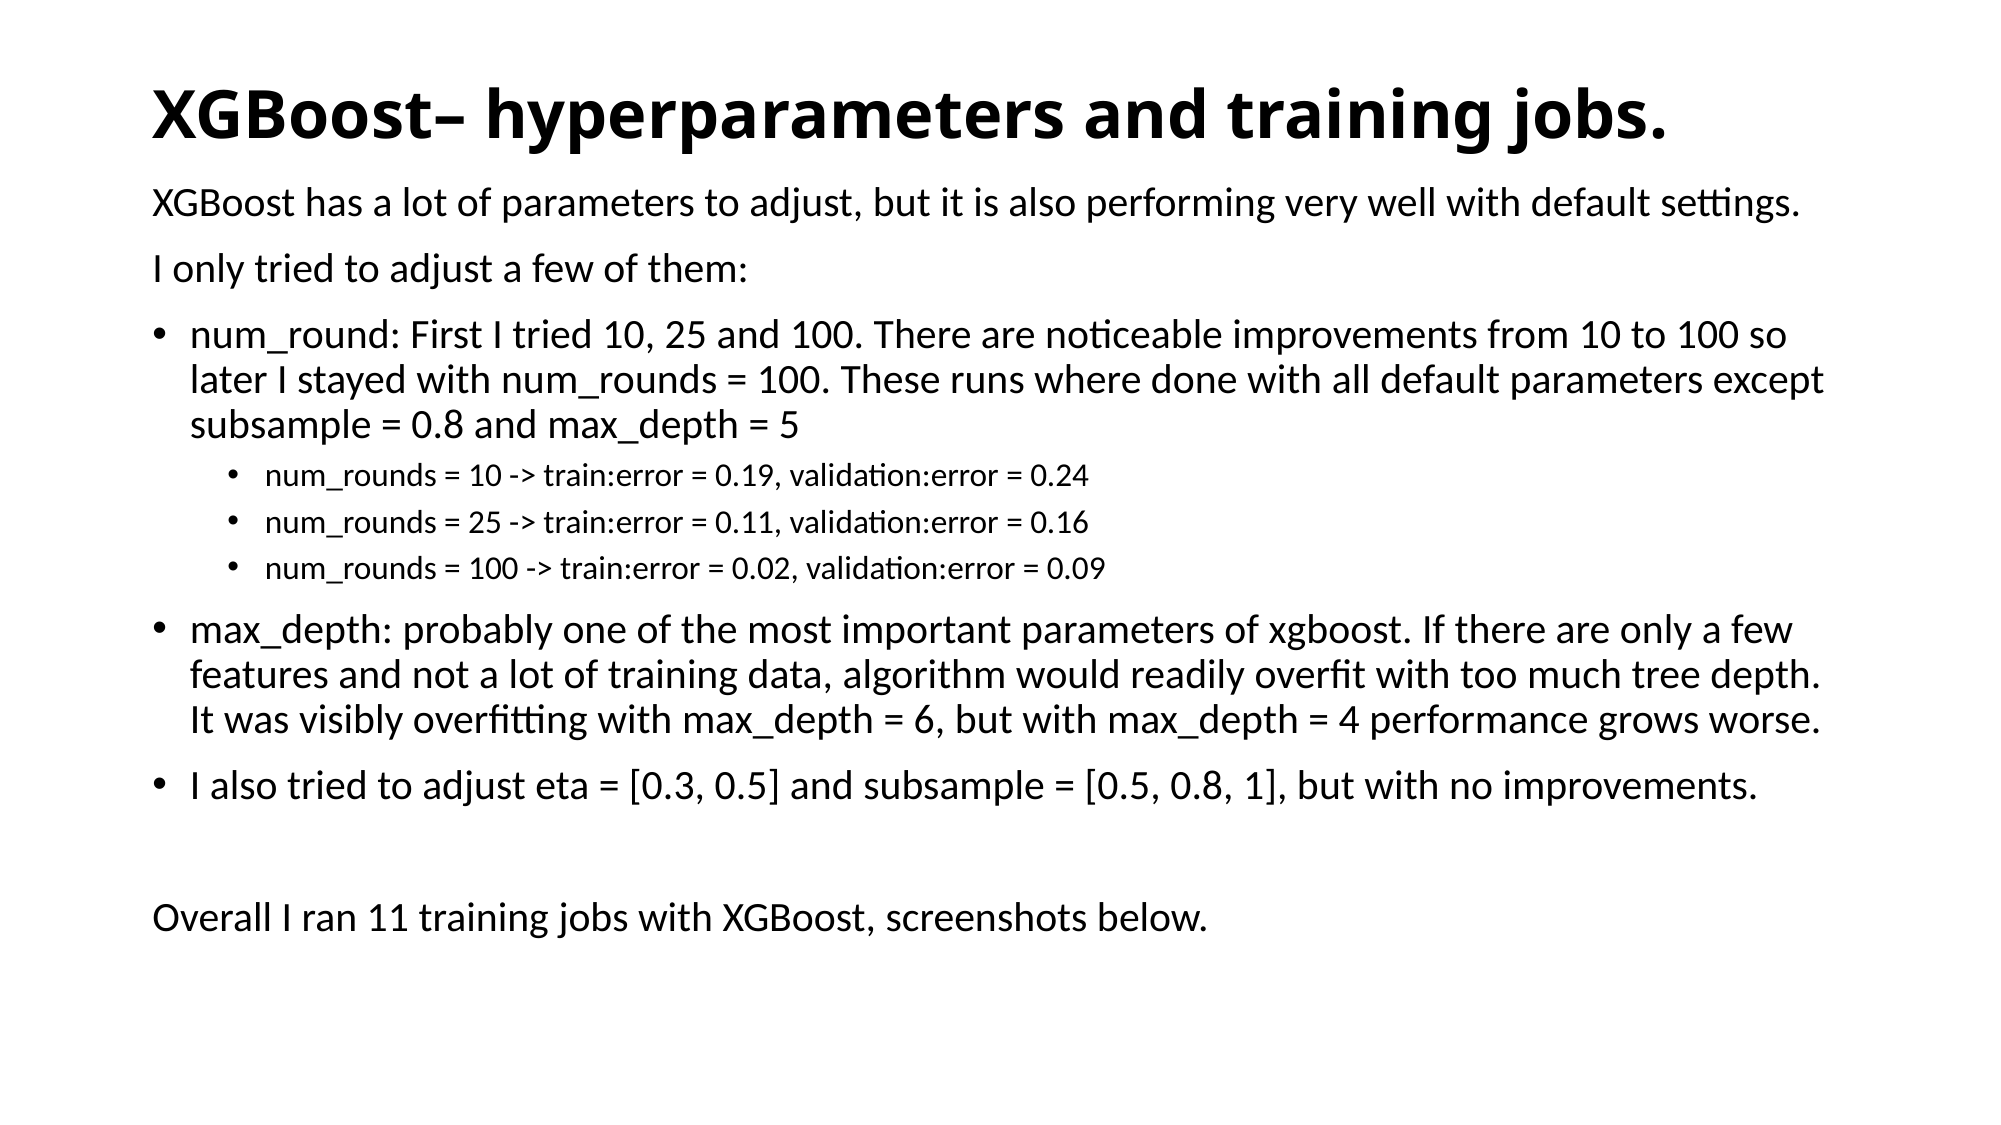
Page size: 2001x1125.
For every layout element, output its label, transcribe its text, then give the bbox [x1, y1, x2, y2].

title XGBoost– hyperparameters and training jobs. [137, 59, 1863, 173]
list XGBoost has a lot of parameters to adjust, but it is also performing very well with default settings. I only tried to adjust a few of them: num_round: First I tried 10, 25 and 100. There are noticeable improvements from 10 to 100 so later I stayed with num_rounds = 100. These runs where done with all default parameters except subsample = 0.8 and max_depth = 5 num_rounds = 10 -> train:error = 0.19, validation:error = 0.24 num_rounds = 25 -> train:error = 0.11, validation:error = 0.16 num_rounds = 100 -> train:error = 0.02, validation:error = 0.09 max_depth: probably one of the most important parameters of xgboost. If there are only a few features and not a lot of training data, algorithm would readily overfit with too much tree depth. It was visibly overfitting with max_depth = 6, but with max_depth = 4 performance grows worse. I also tried to adjust eta = [0.3, 0.5] and subsample = [0.5, 0.8, 1], but with no improvements. Overall I ran 11 training jobs with XGBoost, screenshots below. [137, 173, 1863, 1014]
